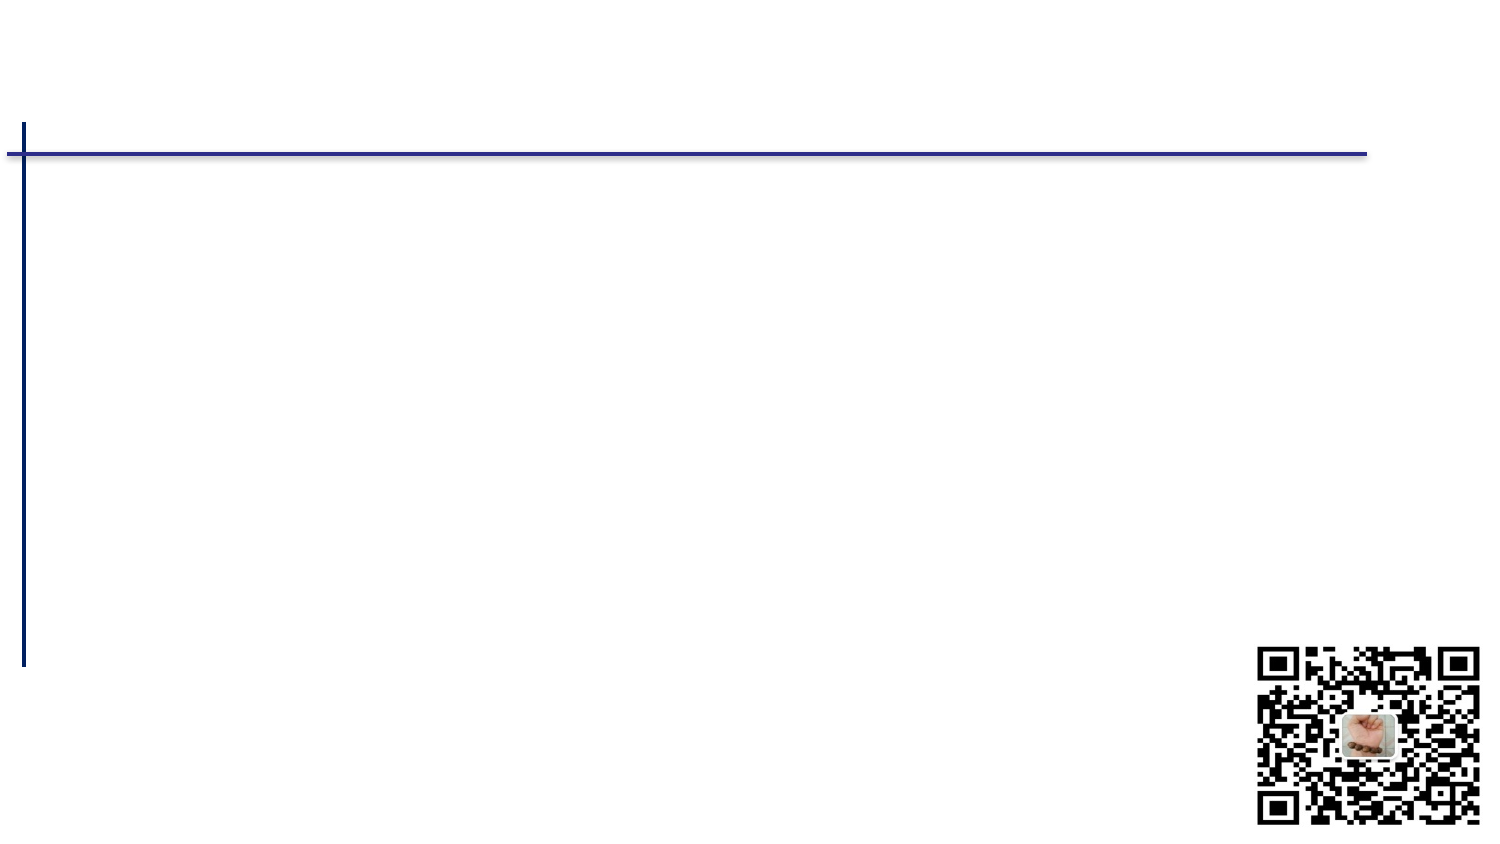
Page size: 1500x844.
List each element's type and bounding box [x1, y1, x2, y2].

picture [1239, 632, 1497, 839]
